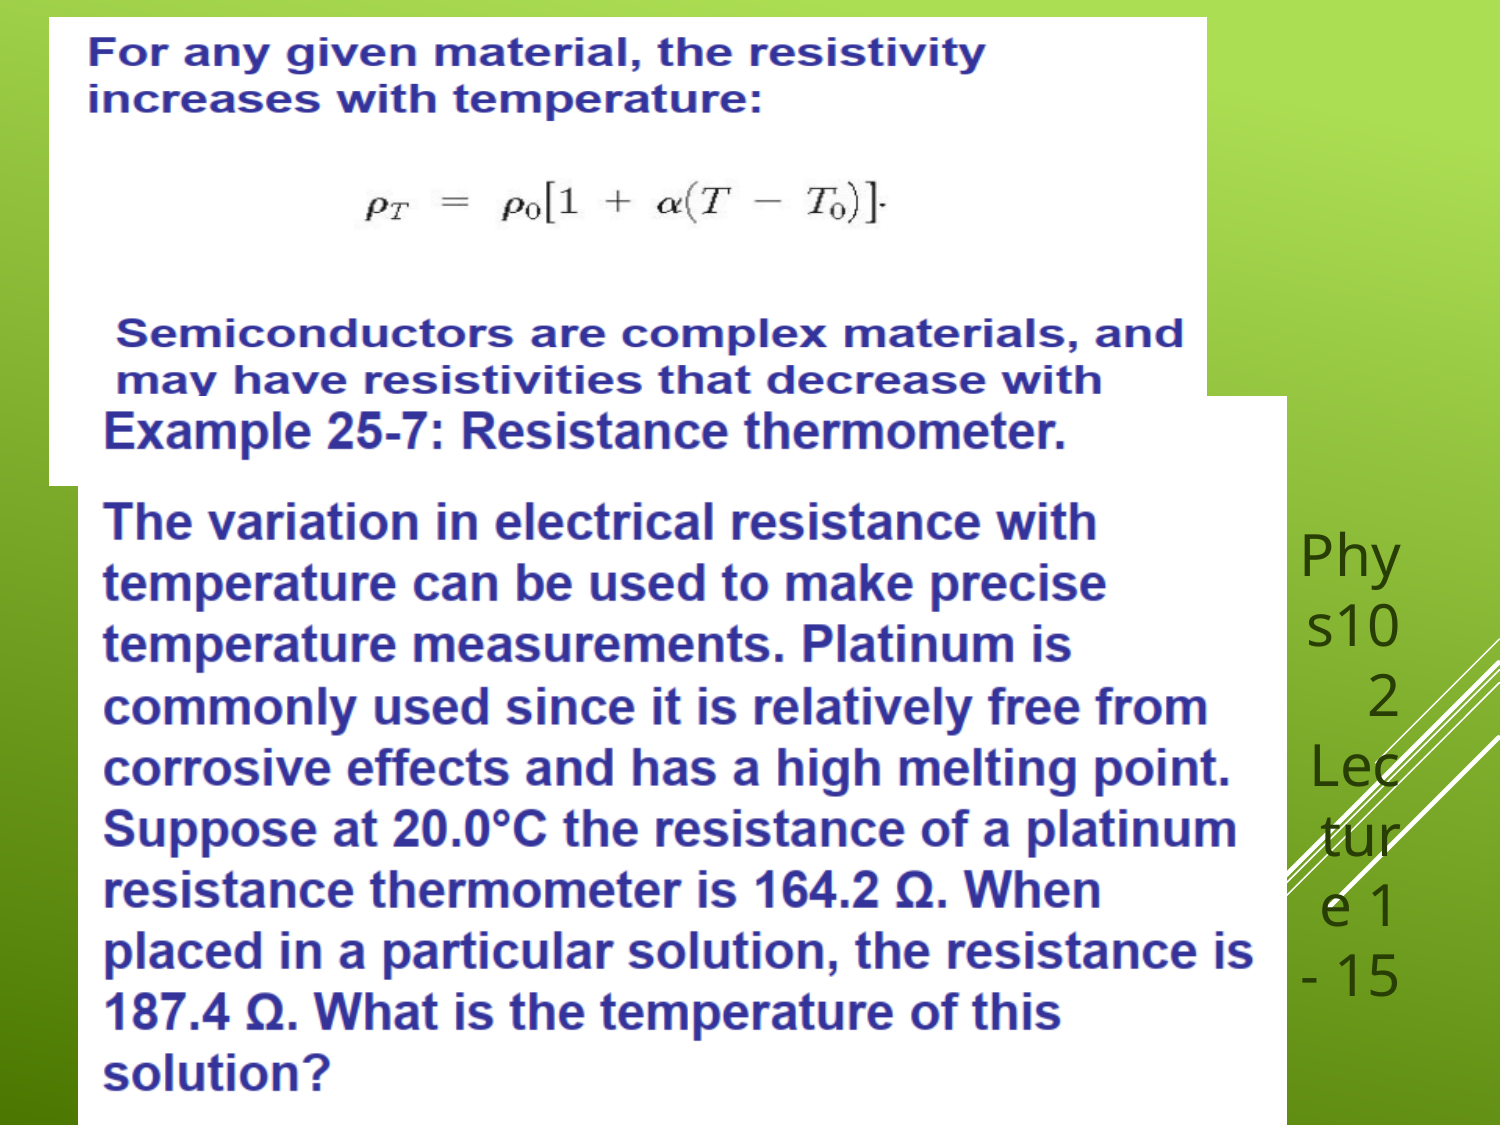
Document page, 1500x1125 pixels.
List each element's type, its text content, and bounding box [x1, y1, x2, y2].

picture [49, 17, 1287, 1125]
slide_number Phys102 Lecture 1 - 15 [1287, 915, 1416, 1025]
